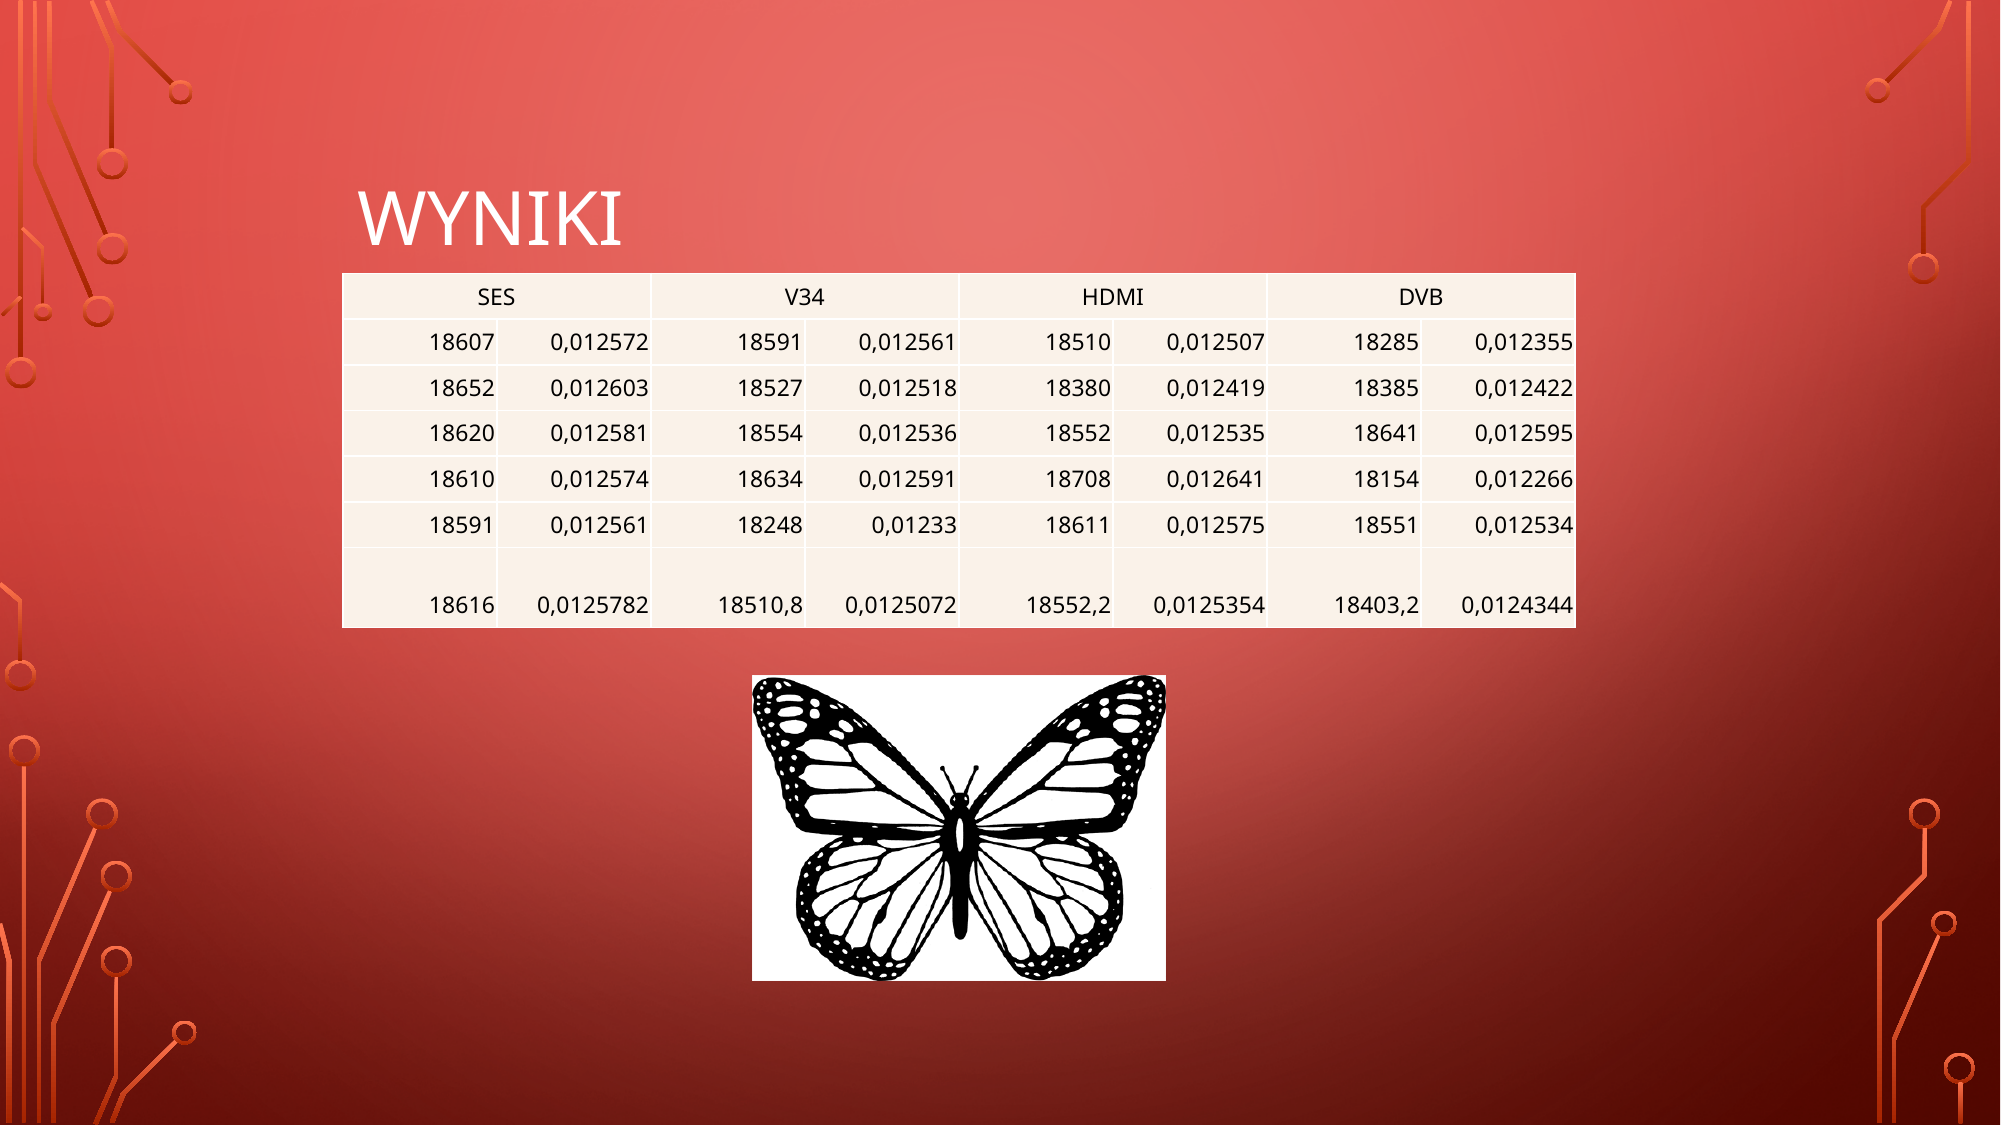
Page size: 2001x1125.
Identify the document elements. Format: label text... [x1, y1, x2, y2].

table_cell 18620 [344, 411, 496, 455]
table_cell 0,012419 [1114, 366, 1266, 410]
table_header HDMI [960, 274, 1266, 318]
table_cell 0,0125782 [498, 548, 650, 627]
table_cell 0,012355 [1422, 320, 1574, 364]
table_cell 18616 [344, 548, 496, 627]
table_cell 0,012572 [498, 320, 650, 364]
title Wyniki [342, 168, 1968, 274]
table_cell 0,012574 [498, 457, 650, 501]
table_cell 0,012561 [806, 320, 958, 364]
table_cell 0,012536 [806, 411, 958, 455]
table_cell 18708 [960, 457, 1112, 501]
table_cell 0,012535 [1114, 411, 1266, 455]
table_cell 18611 [960, 503, 1112, 547]
table_cell 18510,8 [652, 548, 804, 627]
table_cell 0,012507 [1114, 320, 1266, 364]
table_cell 0,012266 [1422, 457, 1574, 501]
table_cell 0,0125354 [1114, 548, 1266, 627]
table_cell 0,012575 [1114, 503, 1266, 547]
table_cell 18403,2 [1268, 548, 1420, 627]
table_cell 18634 [652, 457, 804, 501]
table_cell 0,0124344 [1422, 548, 1574, 627]
table_header DVB [1268, 274, 1574, 318]
table_cell 18248 [652, 503, 804, 547]
table_cell 18552,2 [960, 548, 1112, 627]
table_cell 0,012591 [806, 457, 958, 501]
table_header SES [344, 274, 650, 318]
table_cell 0,012422 [1422, 366, 1574, 410]
table_cell 0,012581 [498, 411, 650, 455]
table_cell 18552 [960, 411, 1112, 455]
table_cell 18510 [960, 320, 1112, 364]
table_cell 18641 [1268, 411, 1420, 455]
table_cell 0,0125072 [806, 548, 958, 627]
table_cell 18591 [652, 320, 804, 364]
table_cell 18652 [344, 366, 496, 410]
table_cell 0,012595 [1422, 411, 1574, 455]
table_cell 0,01233 [806, 503, 958, 547]
table_cell 18380 [960, 366, 1112, 410]
table_cell 0,012561 [498, 503, 650, 547]
table_cell 18527 [652, 366, 804, 410]
table_cell 18591 [344, 503, 496, 547]
table_header V34 [652, 274, 958, 318]
table_cell 18551 [1268, 503, 1420, 547]
table_cell 0,012518 [806, 366, 958, 410]
table_cell 18285 [1268, 320, 1420, 364]
table_cell 18154 [1268, 457, 1420, 501]
table_cell 18610 [344, 457, 496, 501]
table_cell 18607 [344, 320, 496, 364]
table_cell 0,012641 [1114, 457, 1266, 501]
table_cell 18554 [652, 411, 804, 455]
picture [752, 675, 1166, 982]
table_cell 0,012534 [1422, 503, 1574, 547]
table_cell 0,012603 [498, 366, 650, 410]
table_cell 18385 [1268, 366, 1420, 410]
